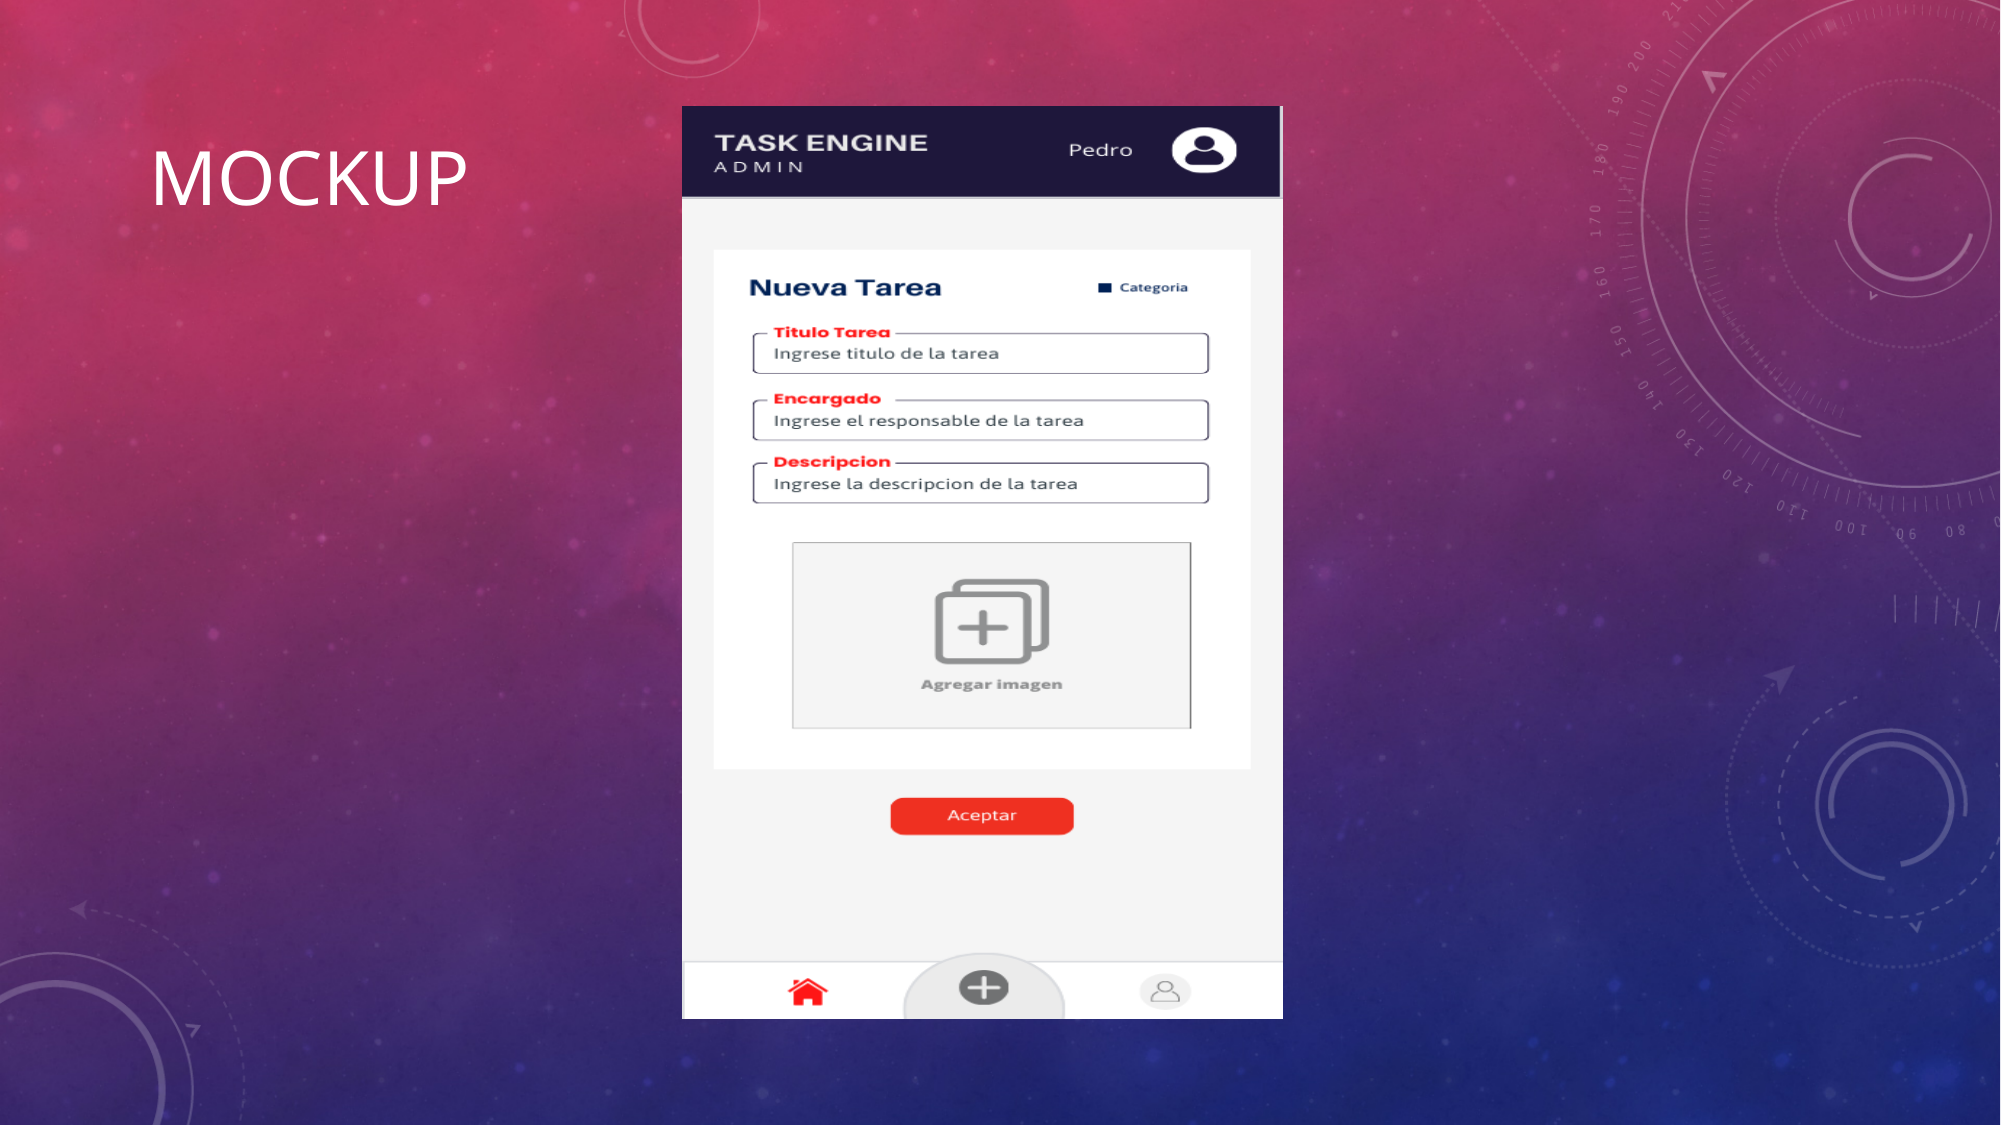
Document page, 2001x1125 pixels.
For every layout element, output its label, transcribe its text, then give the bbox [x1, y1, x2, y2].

picture [0, 0, 2001, 1125]
title MOCKUP [134, 107, 488, 243]
